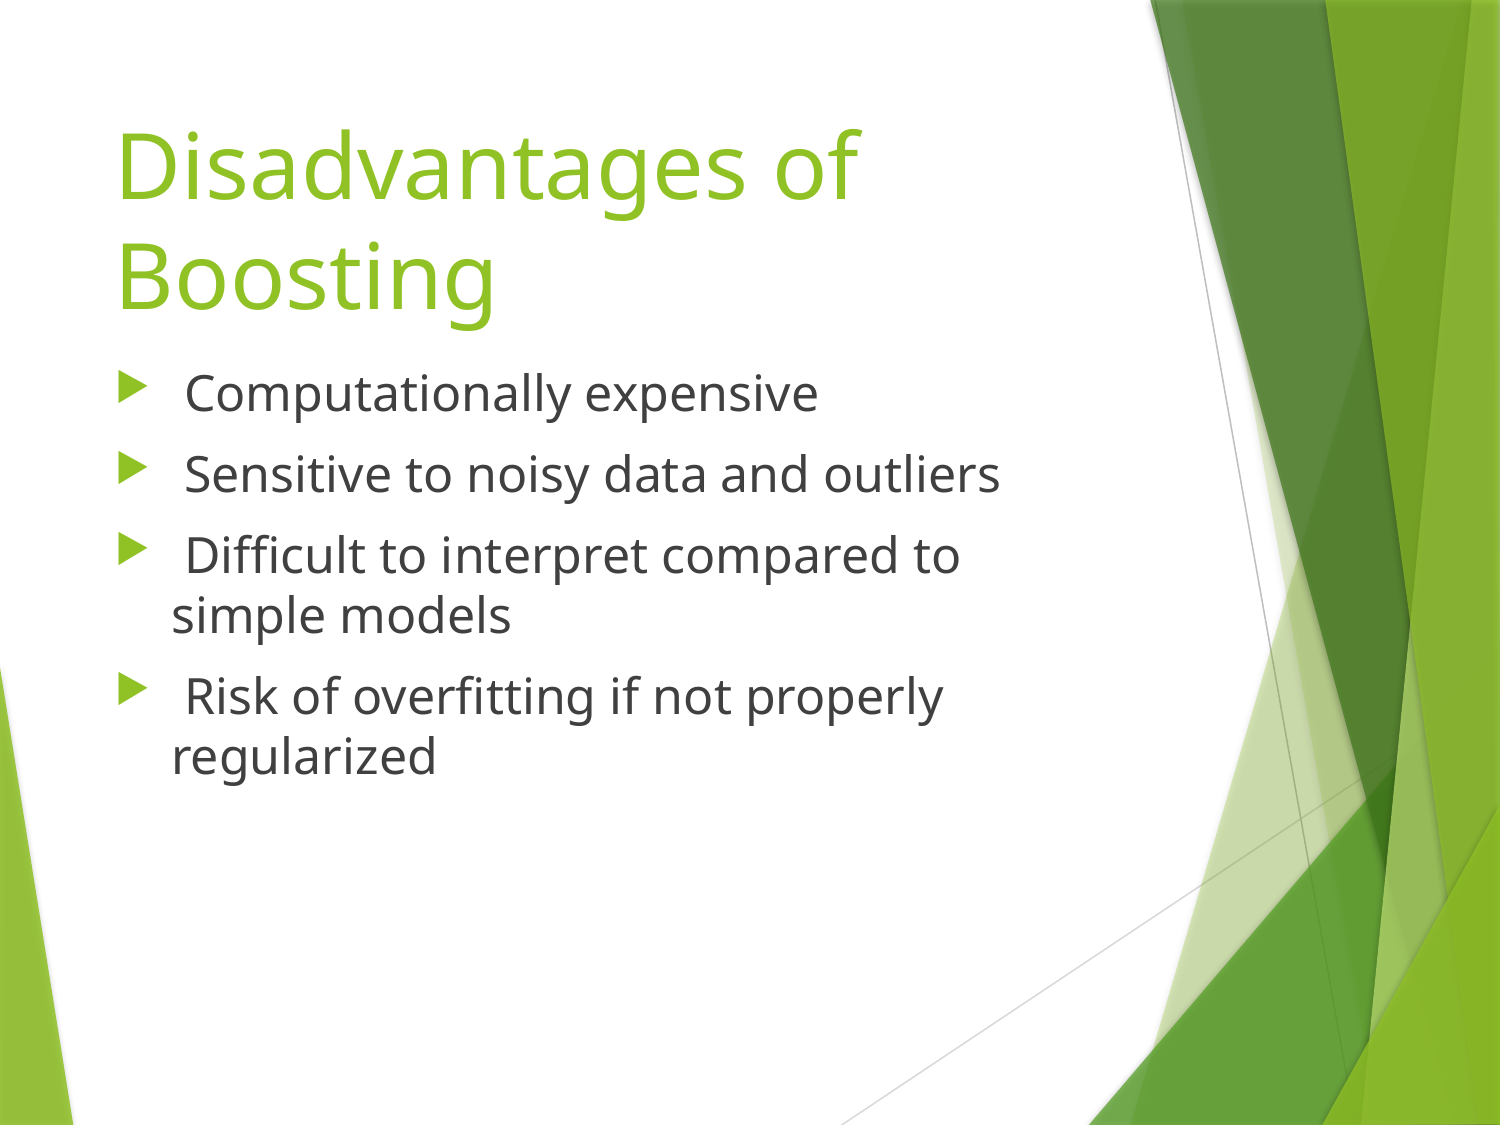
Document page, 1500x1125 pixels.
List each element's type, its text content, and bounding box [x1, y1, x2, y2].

list Computationally expensive Sensitive to noisy data and outliers Difficult to interpret compared to simple models Risk of overfitting if not properly regularized [99, 354, 1142, 992]
title Disadvantages of Boosting [99, 99, 1142, 317]
